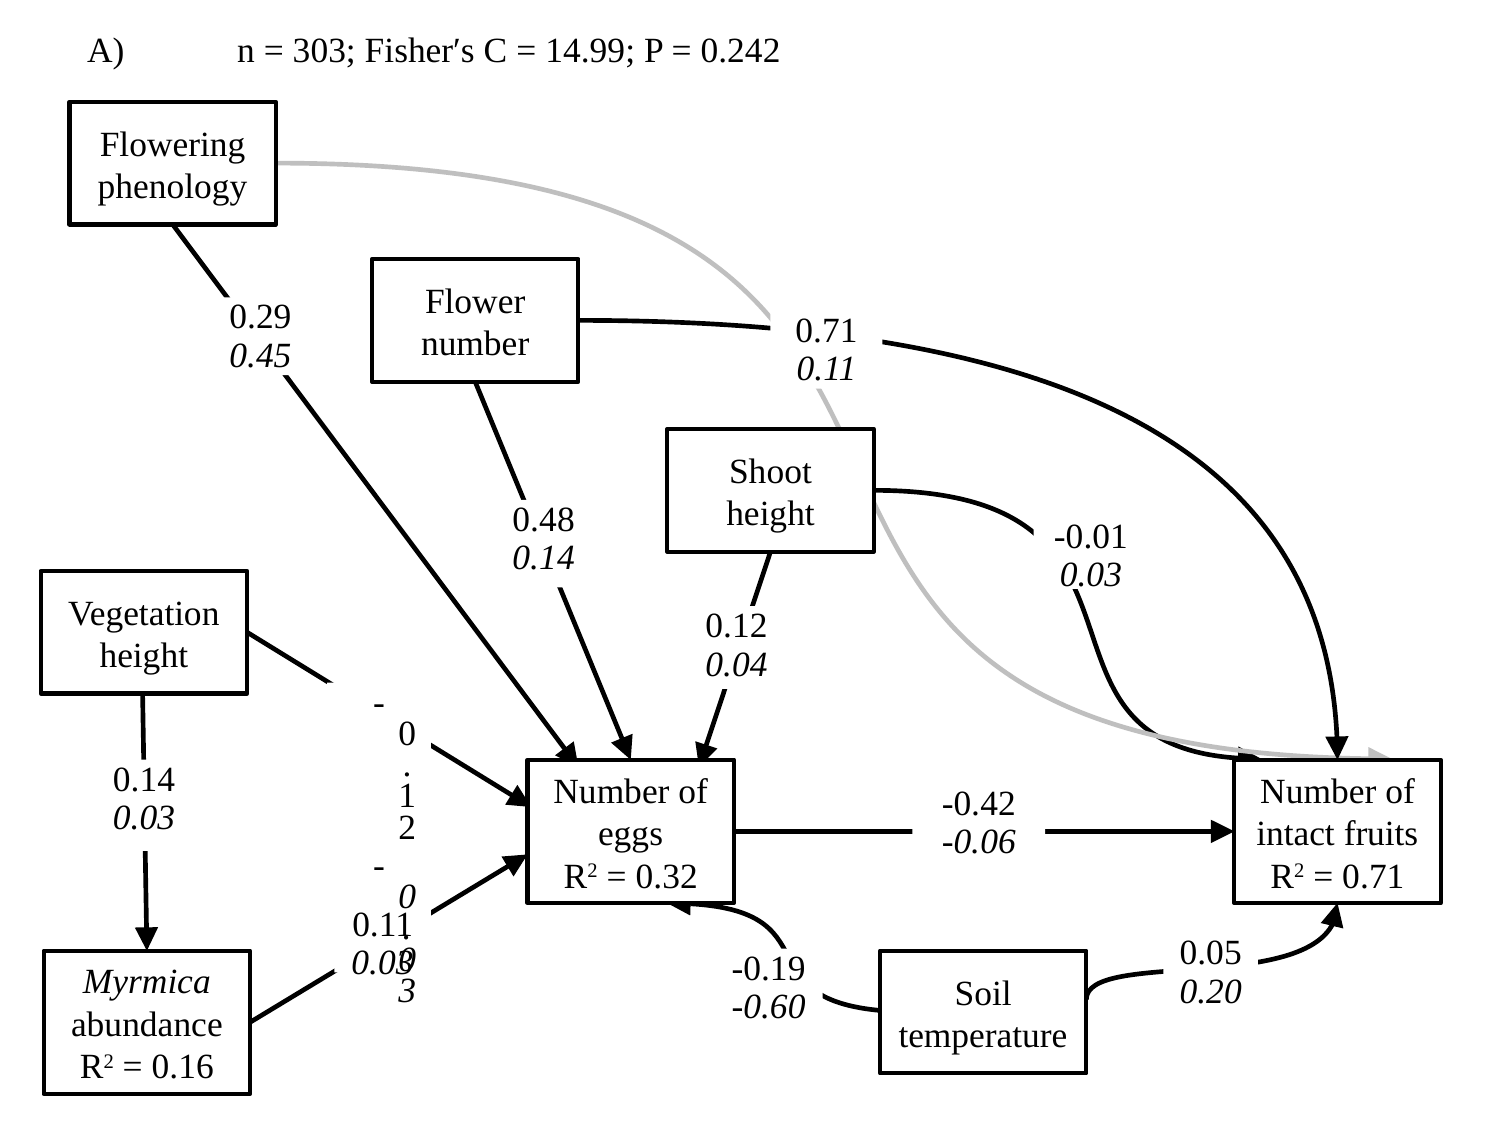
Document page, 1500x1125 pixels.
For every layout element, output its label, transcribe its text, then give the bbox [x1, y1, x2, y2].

text_box A) n = 303; Fisher′s C = 14.99; P = 0.242 [72, 20, 796, 78]
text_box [1086, 902, 1338, 1000]
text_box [141, 659, 148, 951]
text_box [246, 631, 532, 808]
text_box Vegetation height [39, 569, 167, 696]
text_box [275, 162, 1392, 760]
text_box Number of eggs R2 = 0.32 [525, 769, 736, 905]
text_box Number of intact fruits R2 = 0.71 [1232, 758, 1443, 905]
text_box Myrmica abundance R2 = 0.16 [42, 949, 252, 1096]
text_box Soil temperature [878, 949, 1088, 1075]
text_box -0.42 -0.06 [912, 783, 1046, 830]
text_box [1265, 767, 1388, 814]
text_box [172, 224, 270, 768]
text_box 0.14 0.03 [81, 759, 136, 851]
text_box 0.14 0.03 [151, 759, 207, 851]
text_box -0.42 -0.06 [912, 840, 1046, 851]
text_box Flowering phenology [67, 100, 278, 227]
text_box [578, 320, 1338, 760]
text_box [249, 854, 528, 1023]
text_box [666, 902, 917, 1013]
